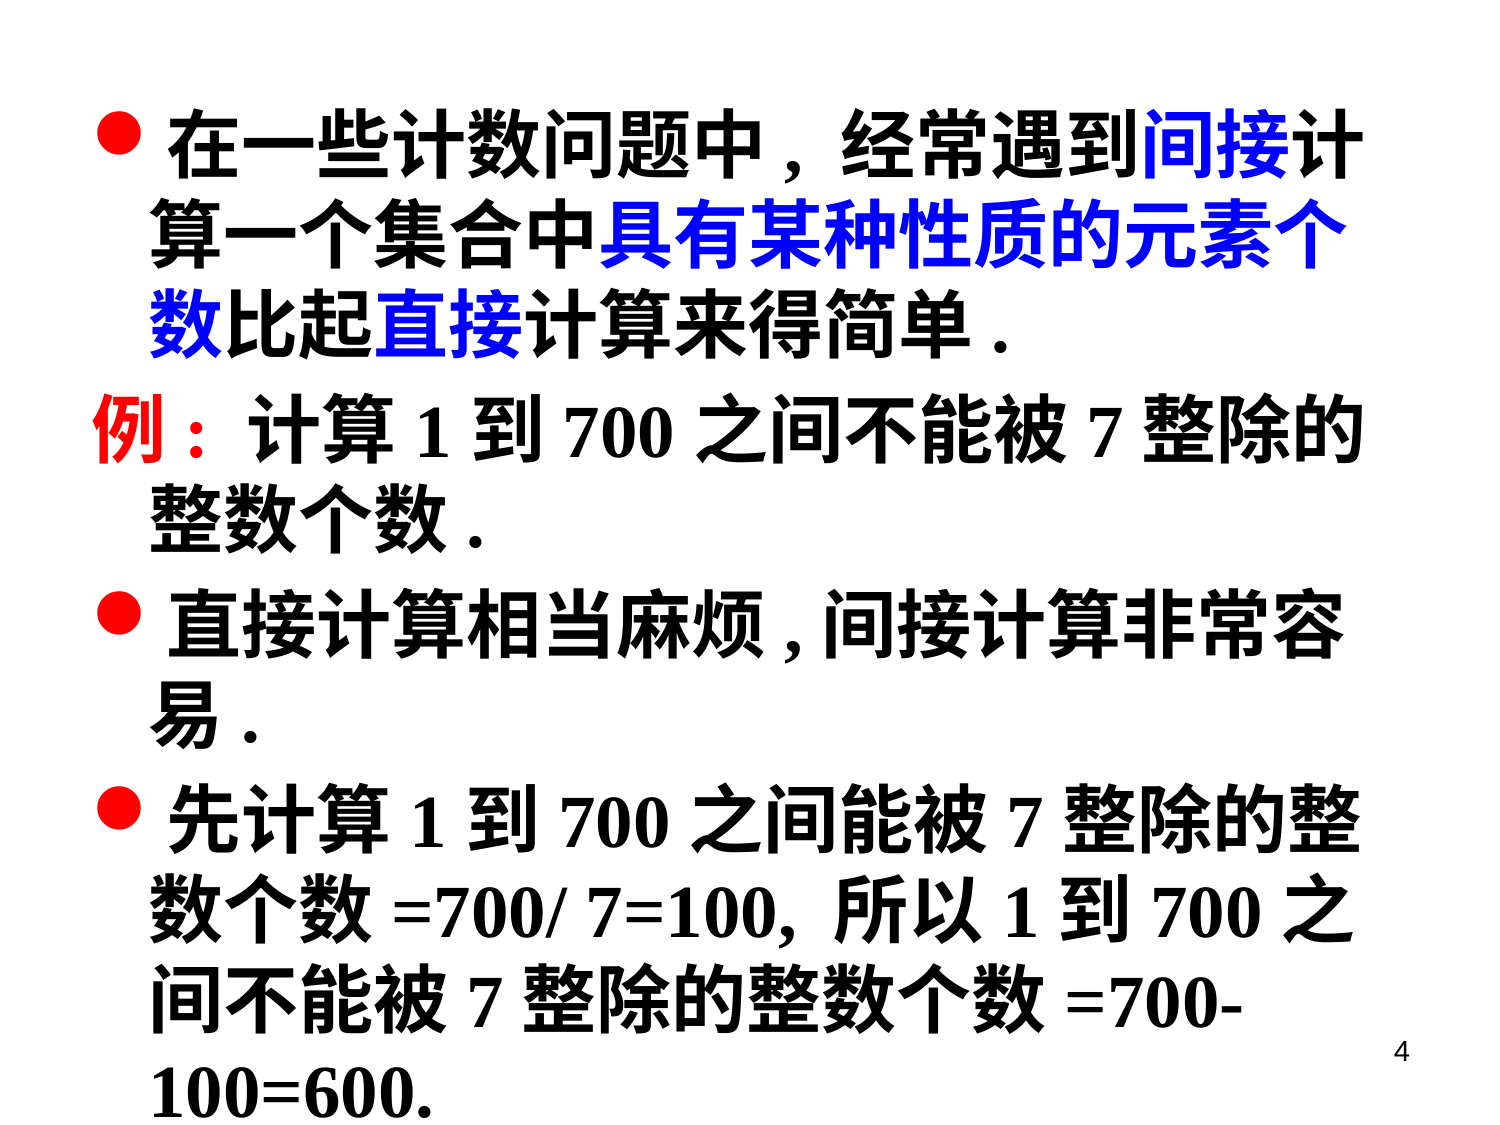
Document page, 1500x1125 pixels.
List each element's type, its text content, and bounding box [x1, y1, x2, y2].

list 在一些计数问题中, 经常遇到间接计算一个集合中具有某种性质的元素个数比起直接计算来得简单. 例: 计算1到700之间不能被7整除的整数个数. 直接计算相当麻烦,间接计算非常容易. 先计算1到700之间能被7整除的整数个数=700/ 7=100, 所以1到700之间不能被7整除的整数个数=700-100=600. [76, 89, 1428, 1012]
slide_number 4 [1074, 1024, 1426, 1103]
